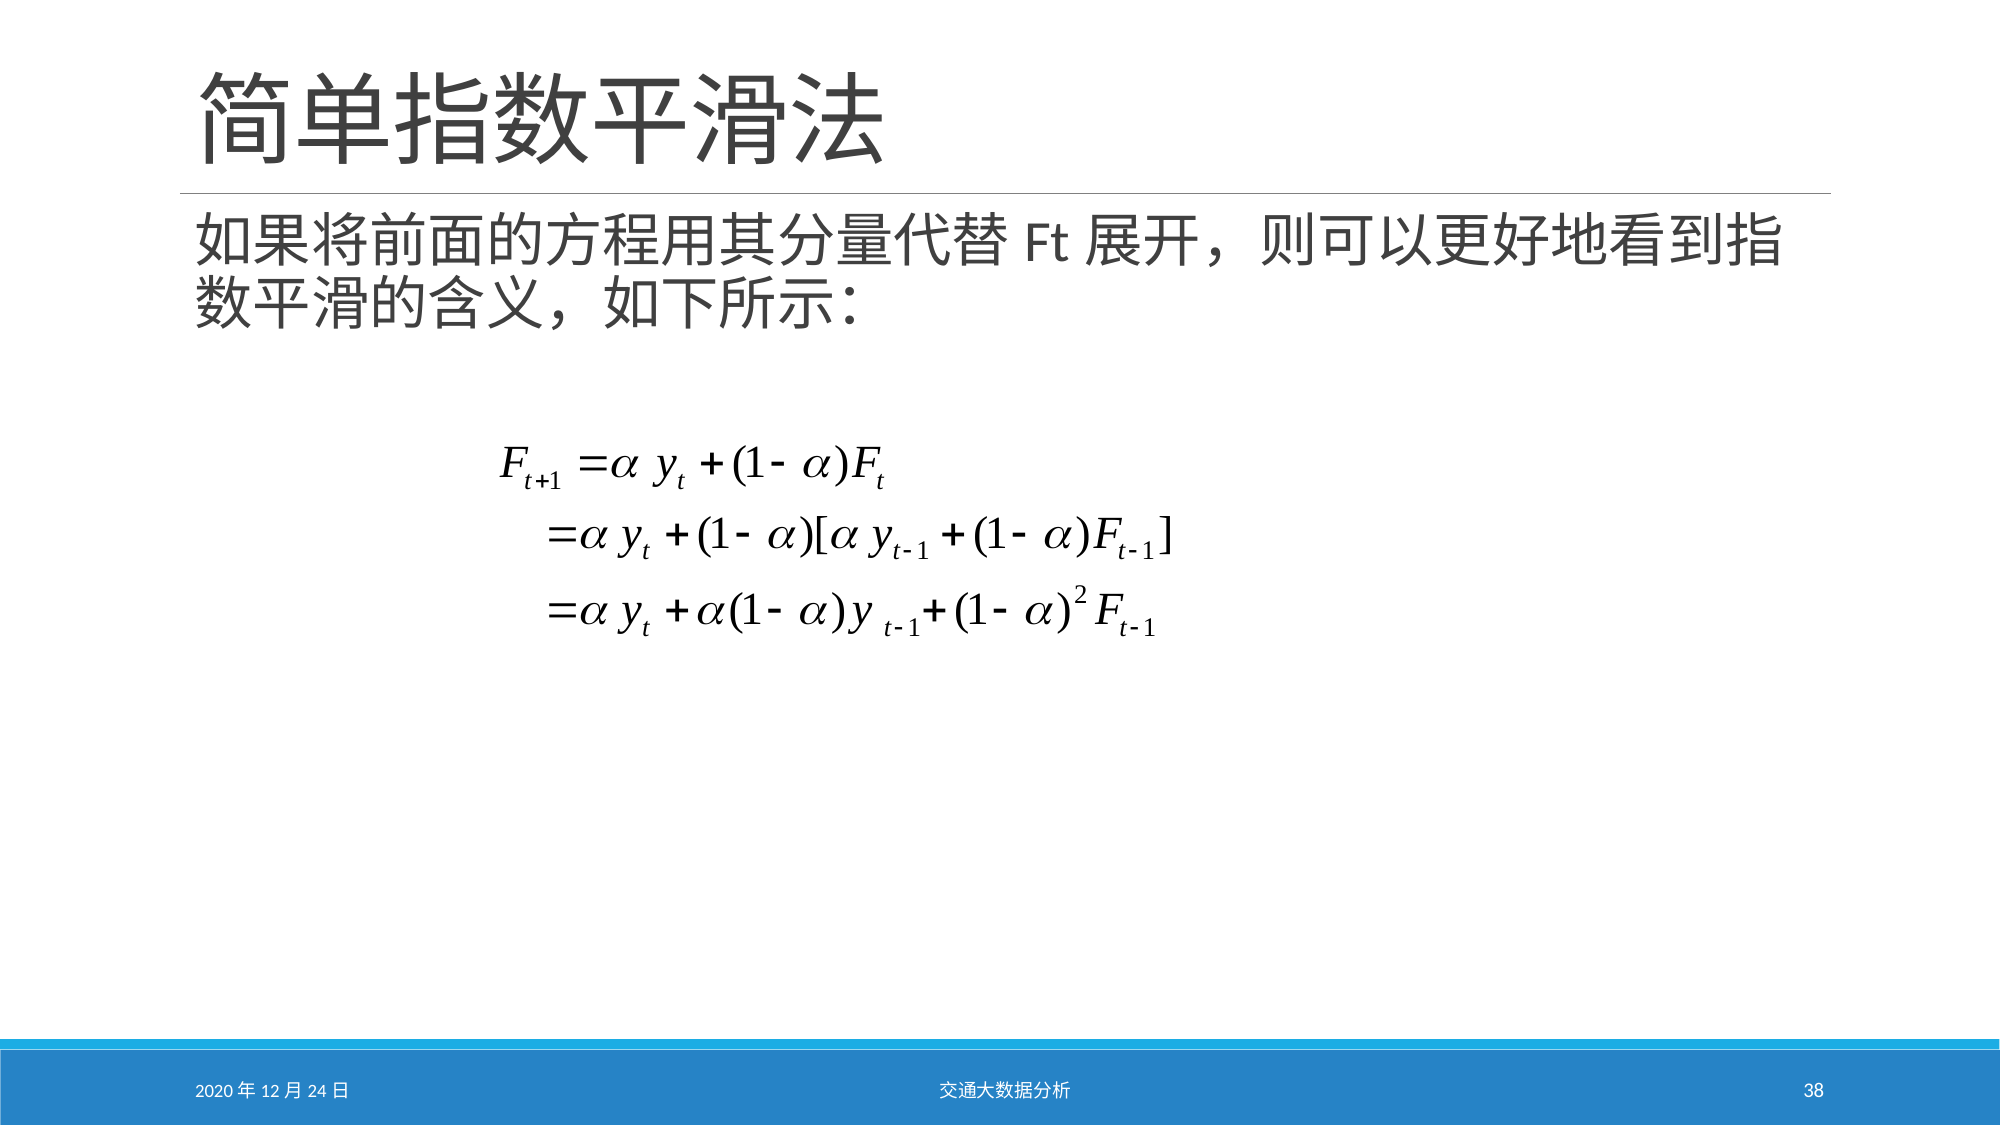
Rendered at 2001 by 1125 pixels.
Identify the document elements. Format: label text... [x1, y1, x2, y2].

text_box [490, 432, 1180, 645]
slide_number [179, 1059, 586, 1120]
footer 交通大数据分析 [609, 1059, 1401, 1120]
title 简单指数平滑法 [179, 20, 1830, 185]
list 如果将前面的方程用其分量代替Ft展开，则可以更好地看到指数平滑的含义，如下所示： [179, 203, 1830, 1034]
slide_number 38 [1624, 1059, 1840, 1120]
